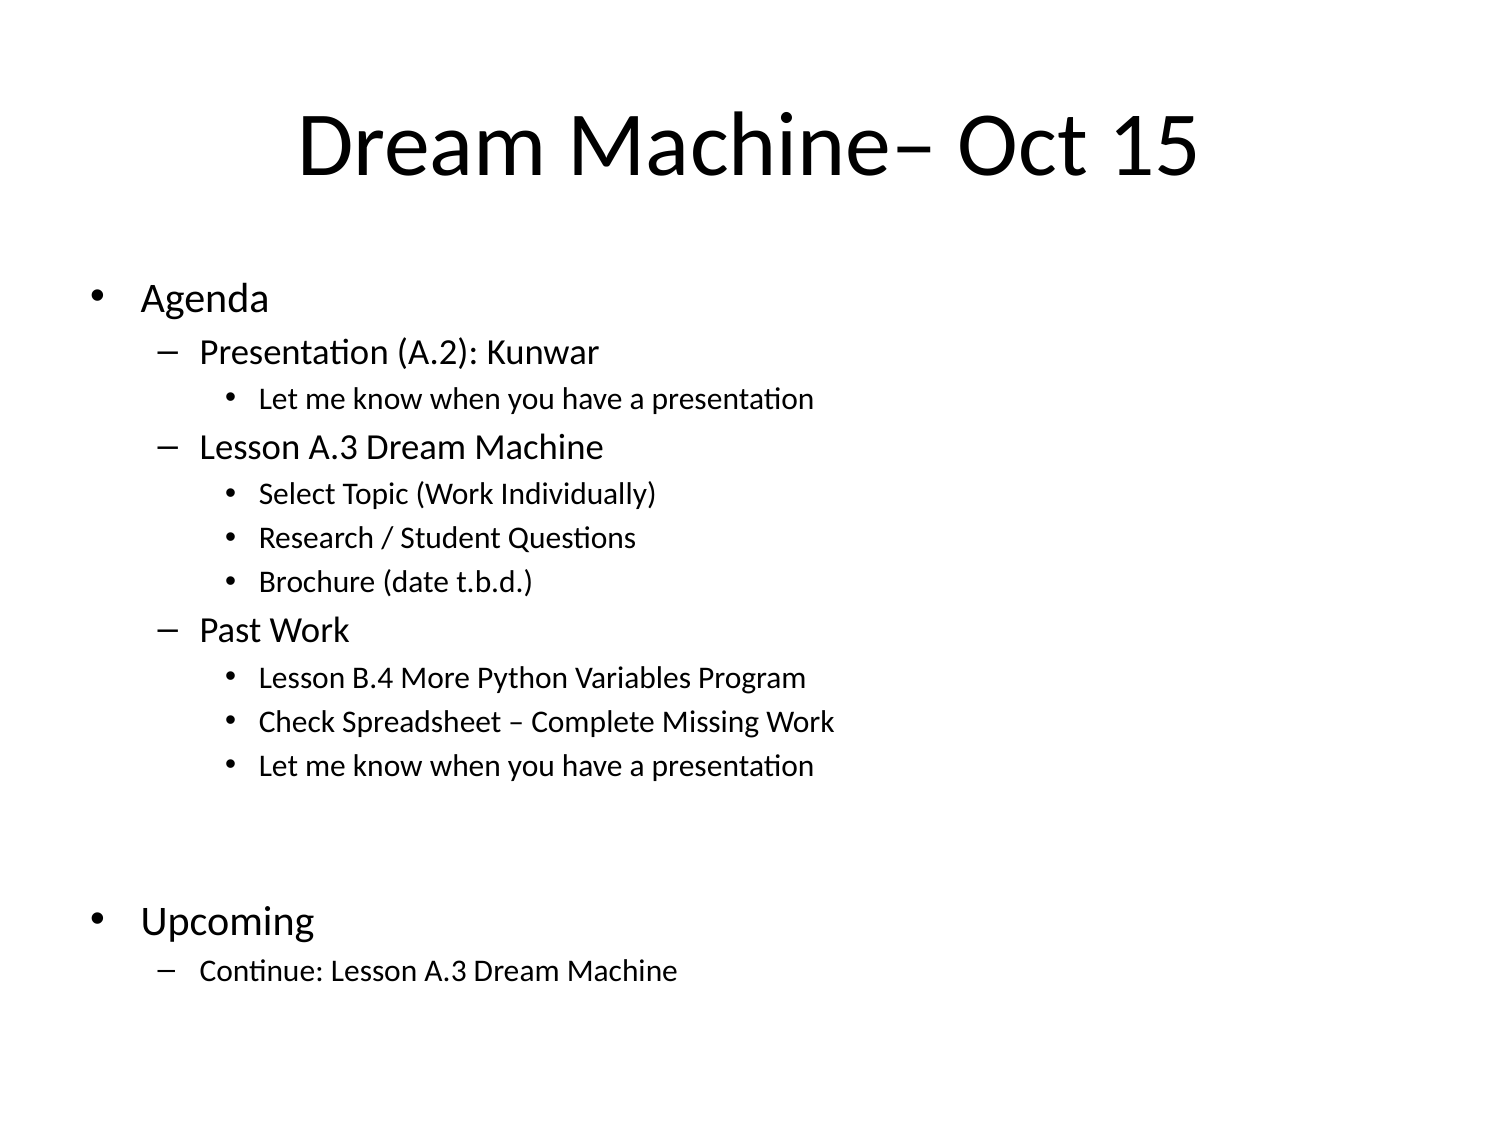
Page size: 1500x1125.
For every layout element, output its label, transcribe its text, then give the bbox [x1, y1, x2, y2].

title Dream Machine– Oct 15 [75, 45, 1425, 233]
list Agenda Presentation (A.2): Kunwar Let me know when you have a presentation Lesson A.3 Dream Machine Select Topic (Work Individually) Research / Student Questions Brochure (date t.b.d.) Past Work Lesson B.4 More Python Variables Program Check Spreadsheet – Complete Missing Work Let me know when you have a presentation Upcoming Continue: Lesson A.3 Dream Machine [75, 262, 1425, 1005]
